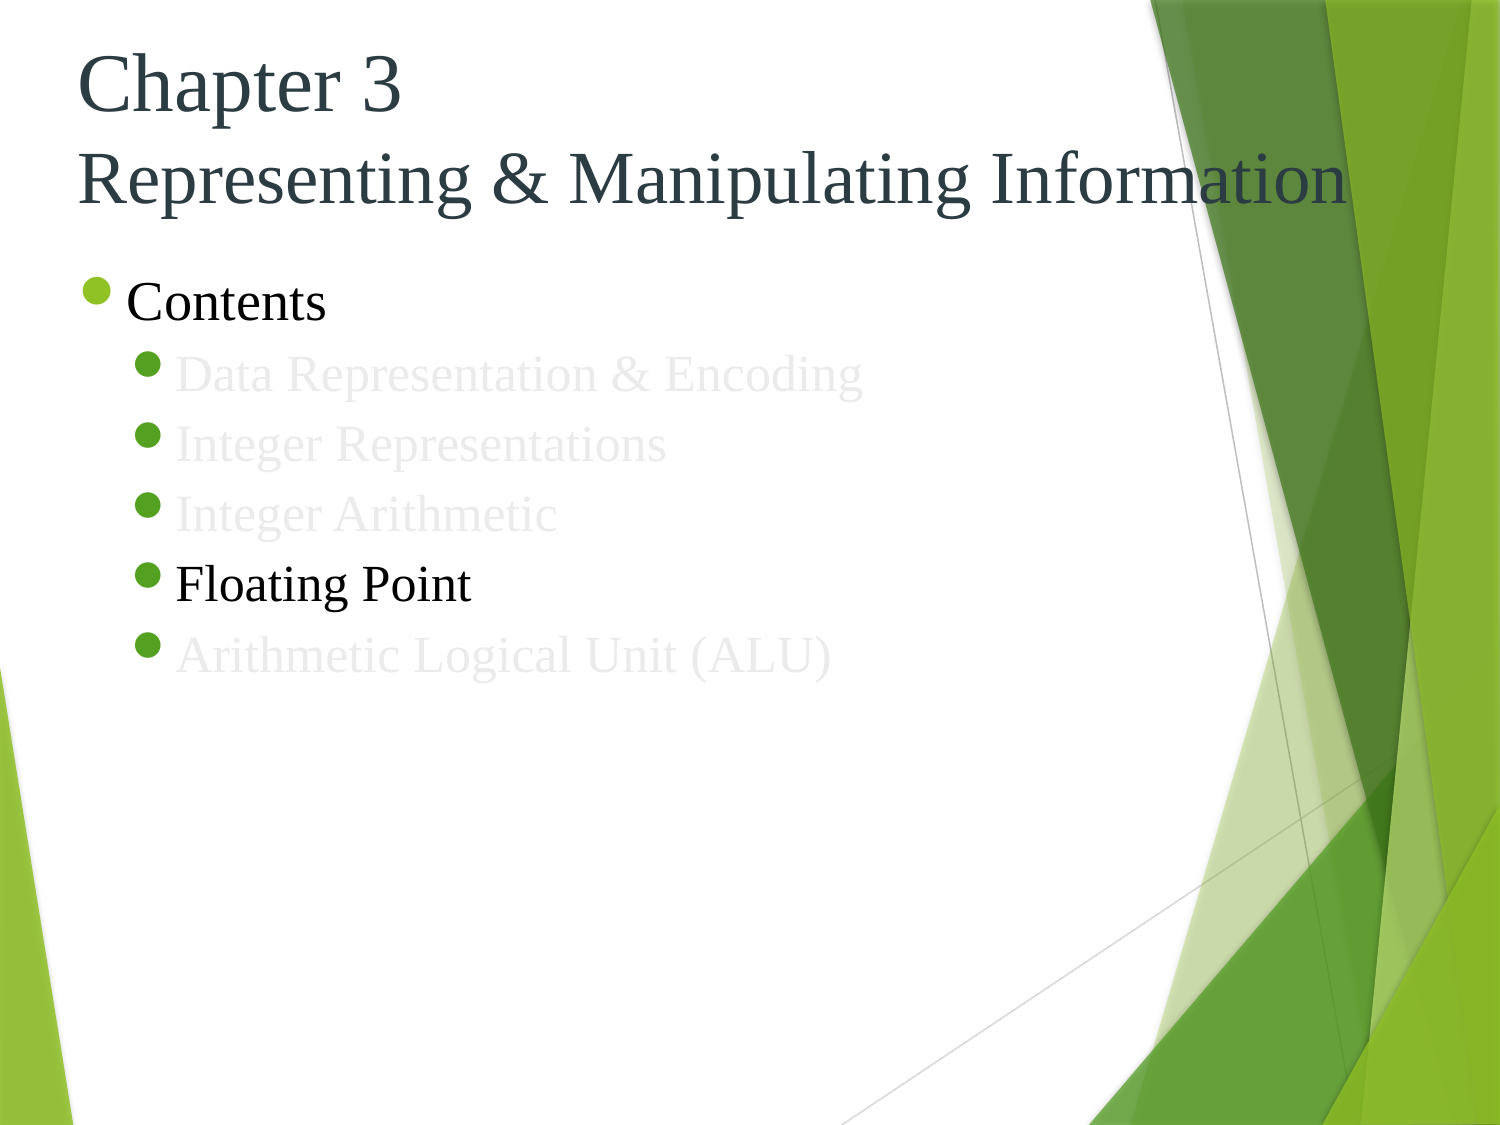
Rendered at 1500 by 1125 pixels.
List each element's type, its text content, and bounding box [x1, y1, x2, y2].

text_box Contents Data Representation & Encoding Integer Representations Integer Arithmetic Floating Point Arithmetic Logical Unit (ALU) [64, 256, 1384, 978]
text_box Chapter 3 Representing & Manipulating Information [62, 74, 1500, 234]
